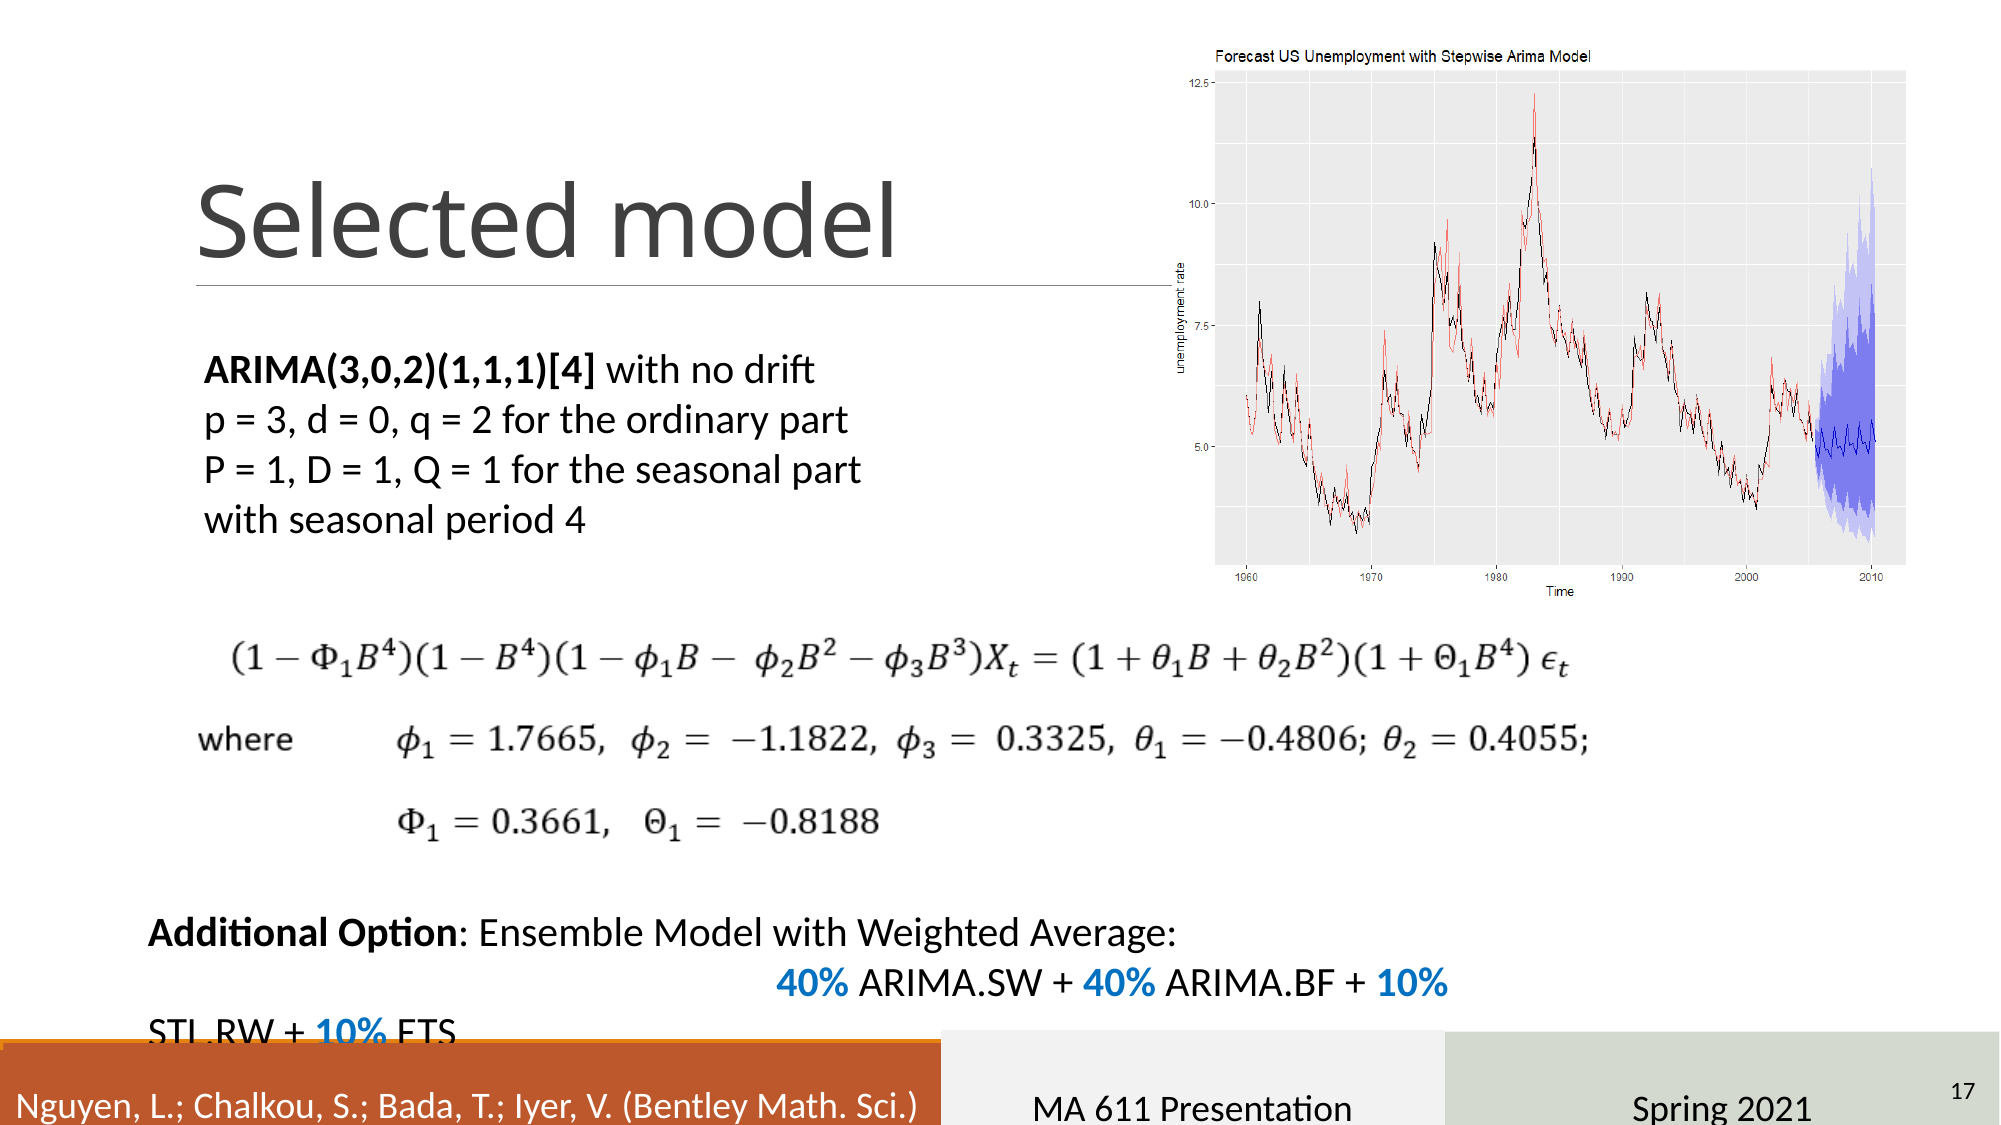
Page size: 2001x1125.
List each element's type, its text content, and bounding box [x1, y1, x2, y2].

text_box MA 611 Presentation [941, 1032, 1444, 1125]
text_box Additional Option: Ensemble Model with Weighted Average: 40% ARIMA.SW + 40% ARIMA.BF + 10% STL.RW + 10% ETS [133, 897, 1500, 1043]
slide_number 17 [1775, 1059, 1991, 1120]
picture [1171, 45, 1916, 601]
text_box Nguyen, L.; Chalkou, S.; Bada, T.; Iyer, V. (Bentley Math. Sci.) [3, 1043, 941, 1051]
text_box ARIMA(3,0,2)(1,1,1)[4] with no drift p = 3, d = 0, q = 2 for the ordinary part P = 1, D = 1, Q = 1 for the seasonal part with seasonal period 4 [189, 334, 892, 549]
text_box Nguyen, L.; Chalkou, S.; Bada, T.; Iyer, V. (Bentley Math. Sci.) [0, 1051, 941, 1125]
title Selected model [180, 47, 1169, 285]
text_box Spring 2021 [1444, 1031, 2000, 1125]
picture [132, 609, 1636, 866]
